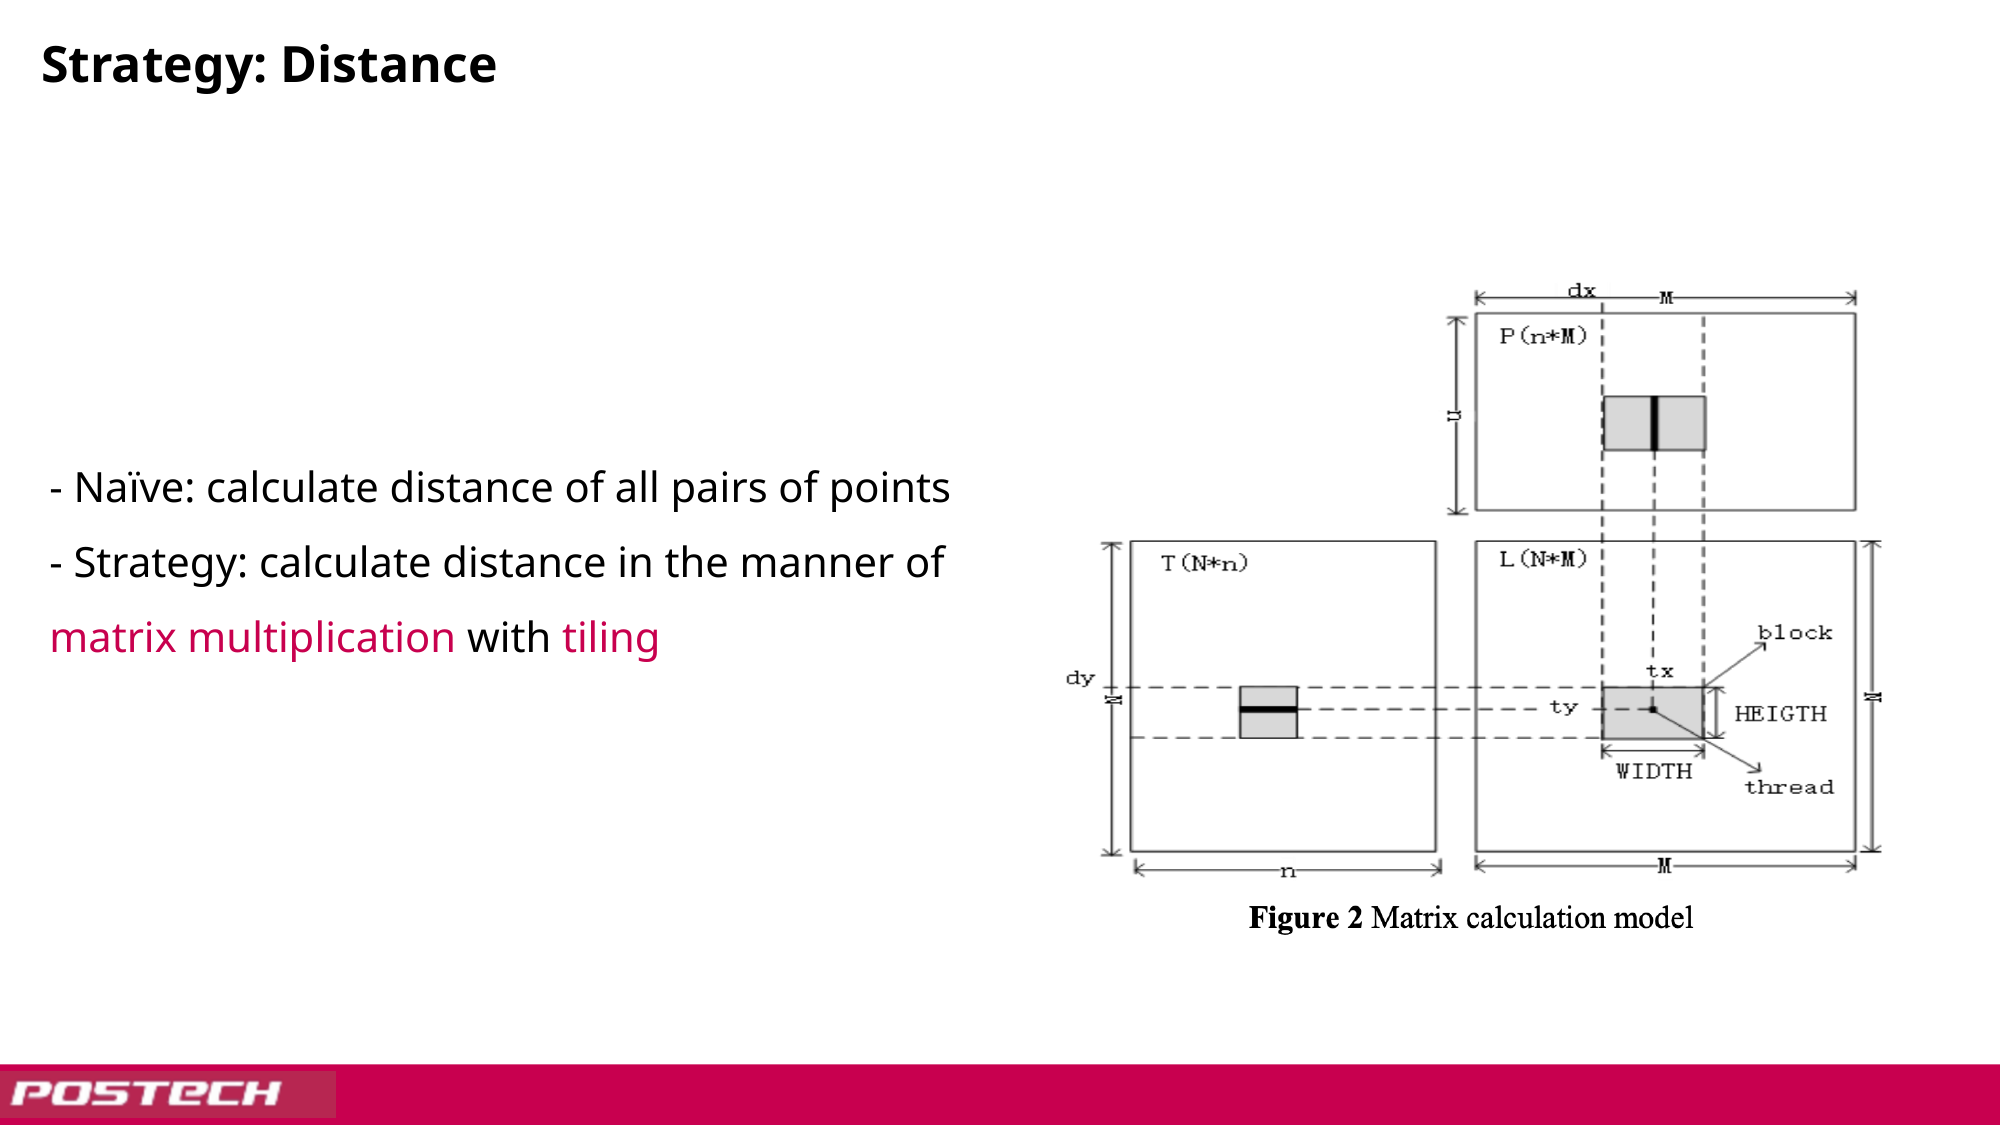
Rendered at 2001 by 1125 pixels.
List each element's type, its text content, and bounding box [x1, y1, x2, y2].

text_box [0, 1064, 2000, 1125]
text_box - Naïve: calculate distance of all pairs of points - Strategy: calculate distance in the manner of matrix multiplication with tiling [34, 428, 1000, 669]
text_box Strategy: Distance [26, 24, 513, 100]
picture [1049, 259, 1895, 938]
